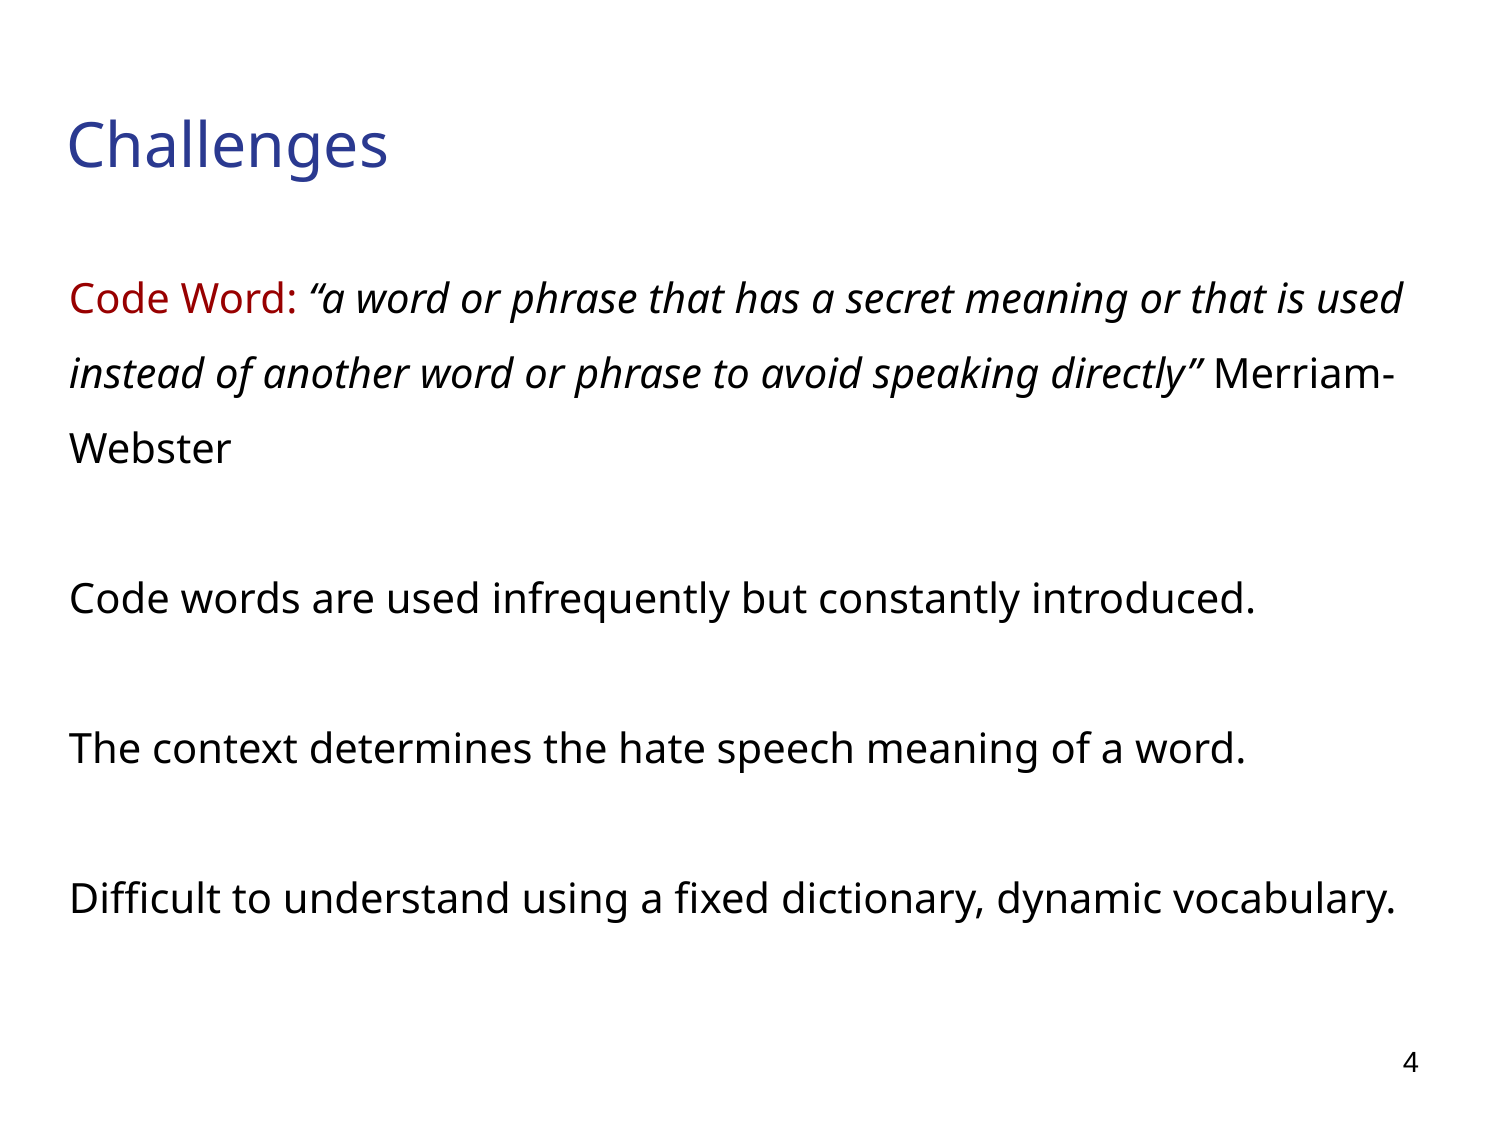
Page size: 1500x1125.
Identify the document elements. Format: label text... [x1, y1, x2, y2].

text_box Code Word: “a word or phrase that has a secret meaning or that is used instead of another word or phrase to avoid speaking directly” Merriam-Webster Code words are used infrequently but constantly introduced. The context determines the hate speech meaning of a word. Difficult to understand using a fixed dictionary, dynamic vocabulary. [53, 231, 1476, 1076]
slide_number 4 [1387, 1017, 1478, 1104]
title Challenges [51, 89, 1449, 223]
